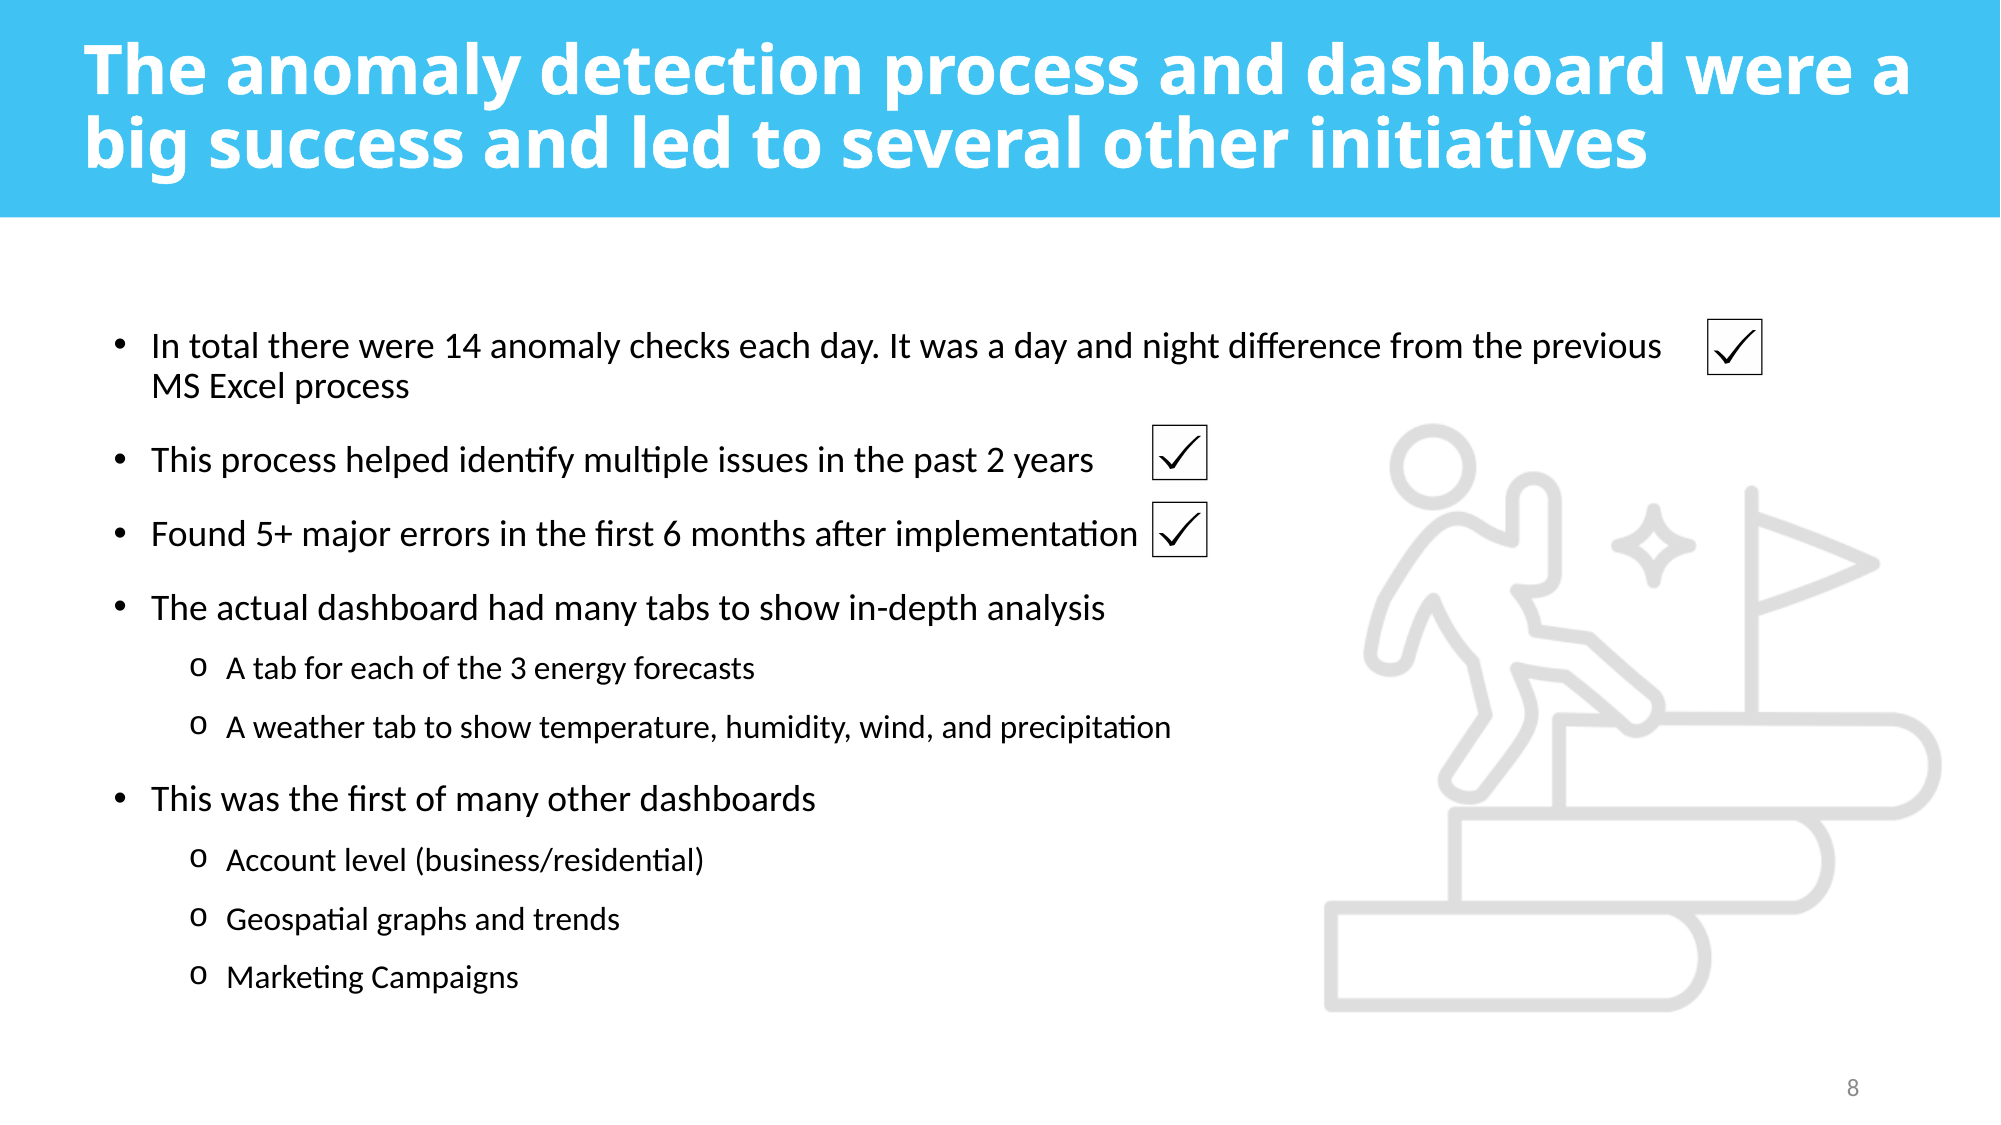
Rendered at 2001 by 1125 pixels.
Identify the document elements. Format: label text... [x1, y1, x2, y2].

slide_number 8 [1424, 1069, 1875, 1117]
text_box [1280, 370, 1968, 1069]
text_box The anomaly detection process and dashboard were a big success and led to several other initiatives [0, 0, 2000, 218]
list In total there were 14 anomaly checks each day. It was a day and night difference from the previous MS Excel process This process helped identify multiple issues in the past 2 years Found 5+ major errors in the first 6 months after implementation The actual dashboard had many tabs to show in-depth analysis A tab for each of the 3 energy forecasts A weather tab to show temperature, humidity, wind, and precipitation This was the first of many other dashboards Account level (business/residential) Geospatial graphs and trends Marketing Campaigns [98, 239, 1685, 954]
picture [1149, 421, 1210, 484]
picture [1703, 315, 1765, 379]
picture [1149, 498, 1210, 561]
